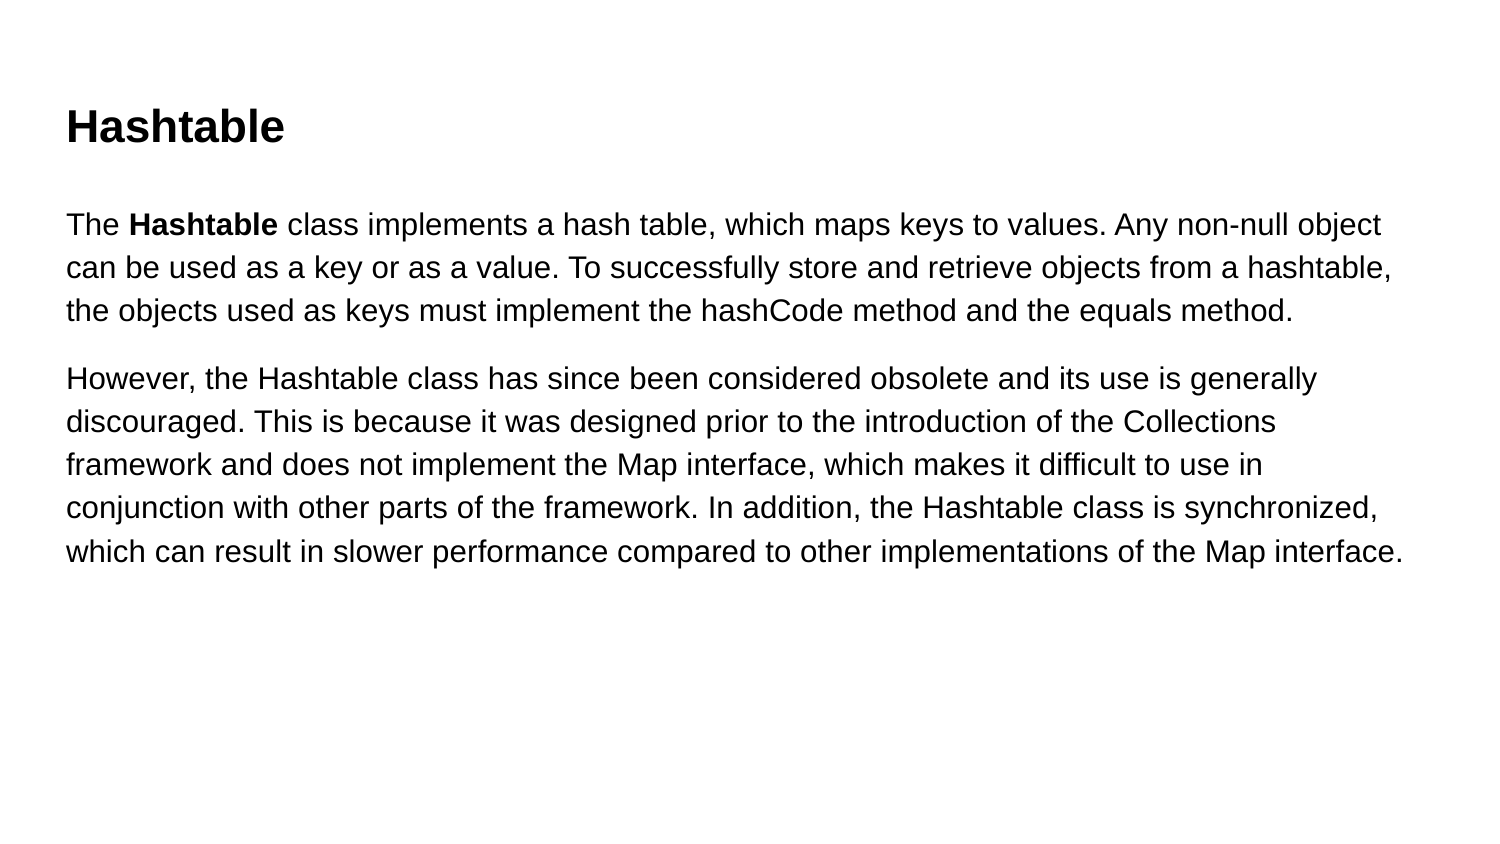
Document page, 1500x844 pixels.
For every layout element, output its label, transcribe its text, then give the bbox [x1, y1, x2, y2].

list The Hashtable class implements a hash table, which maps keys to values. Any non-null object can be used as a key or as a value. To successfully store and retrieve objects from a hashtable, the objects used as keys must implement the hashCode method and the equals method. However, the Hashtable class has since been considered obsolete and its use is generally discouraged. This is because it was designed prior to the introduction of the Collections framework and does not implement the Map interface, which makes it difficult to use in conjunction with other parts of the framework. In addition, the Hashtable class is synchronized, which can result in slower performance compared to other implementations of the Map interface. [51, 183, 1449, 745]
title Hashtable [51, 72, 1449, 167]
